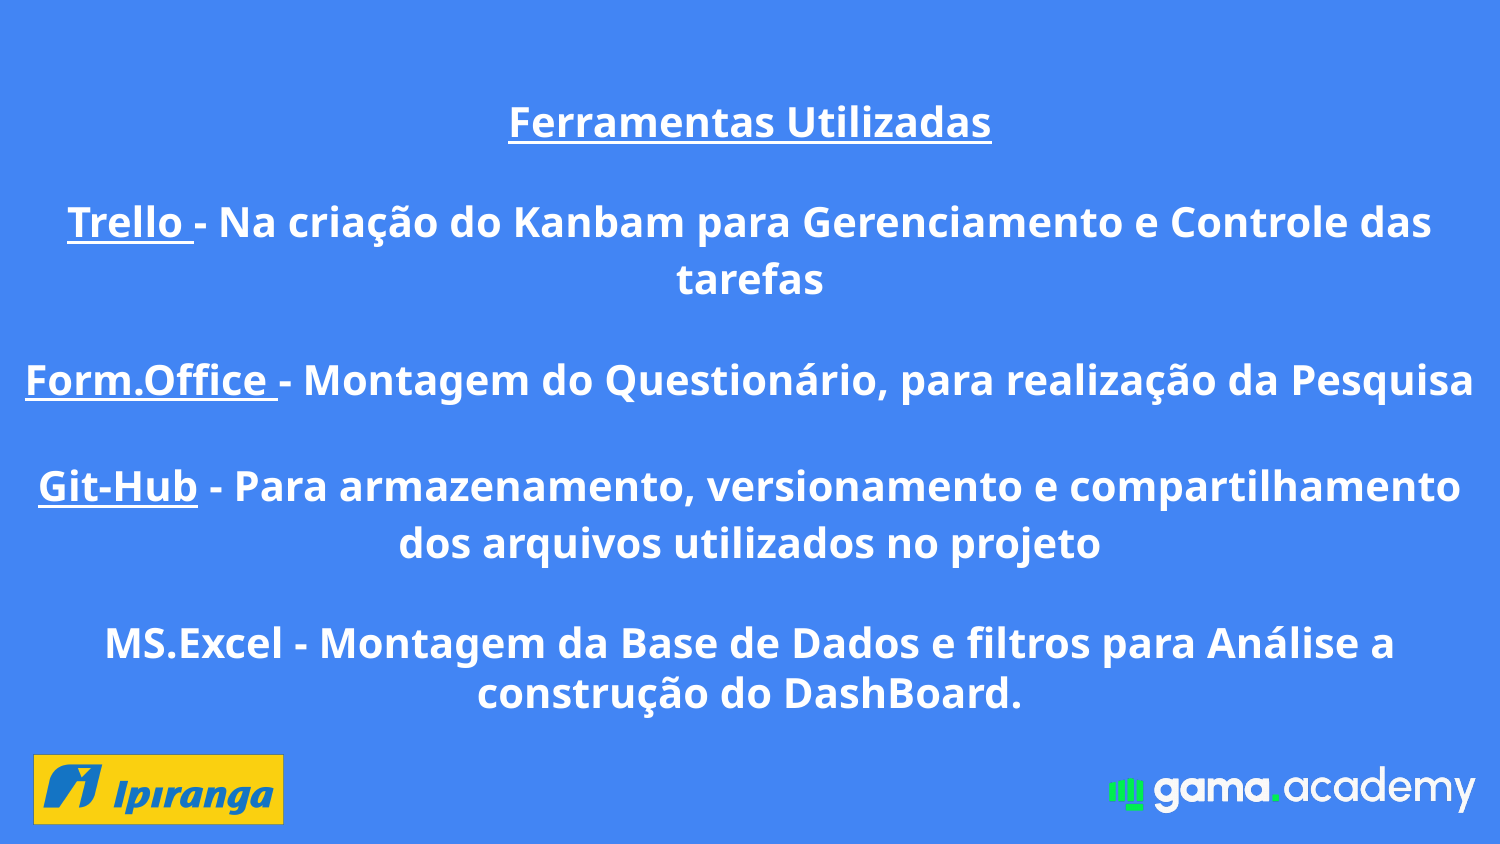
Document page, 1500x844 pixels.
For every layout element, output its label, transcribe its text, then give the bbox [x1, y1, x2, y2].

picture [1089, 746, 1500, 833]
text_box Ferramentas Utilizadas Trello - Na criação do Kanbam para Gerenciamento e Controle das tarefas Form.Office - Montagem do Questionário, para realização da Pesquisa Git-Hub - Para armazenamento, versionamento e compartilhamento dos arquivos utilizados no projeto MS.Excel - Montagem da Base de Dados e filtros para Análise a construção do DashBoard. [9, 81, 1491, 763]
picture [0, 631, 317, 844]
